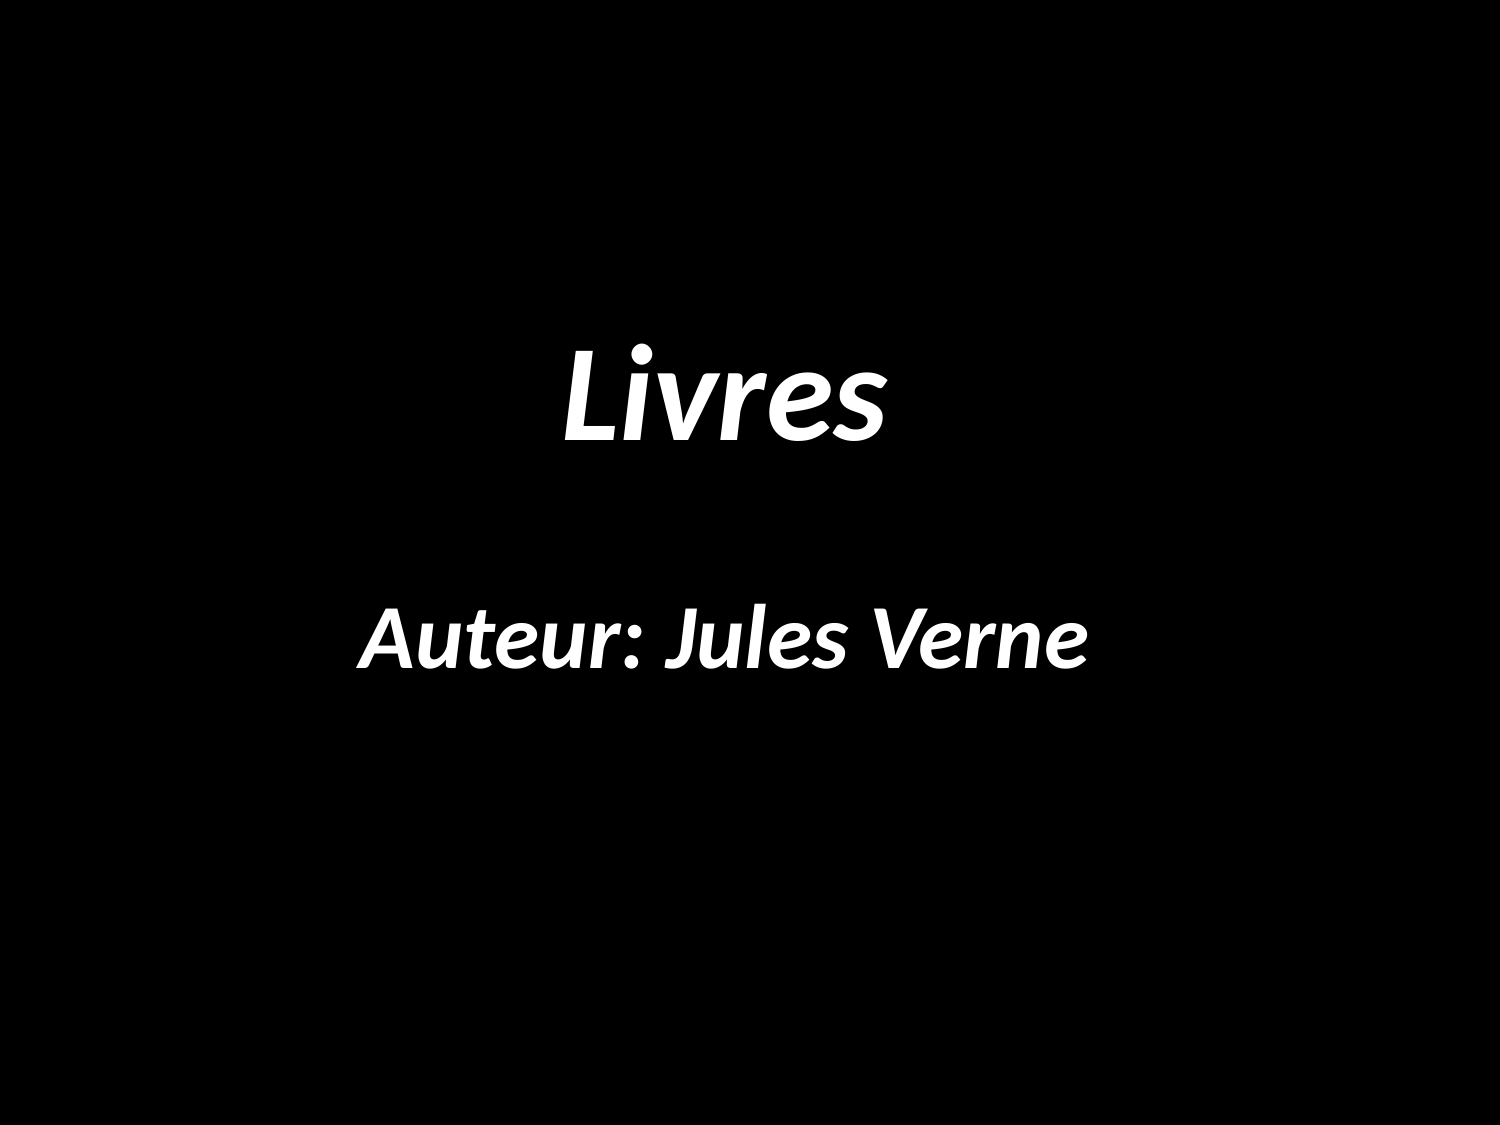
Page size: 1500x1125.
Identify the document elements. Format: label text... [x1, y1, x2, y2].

text_box Livres Auteur: Jules Verne [112, 427, 1338, 563]
